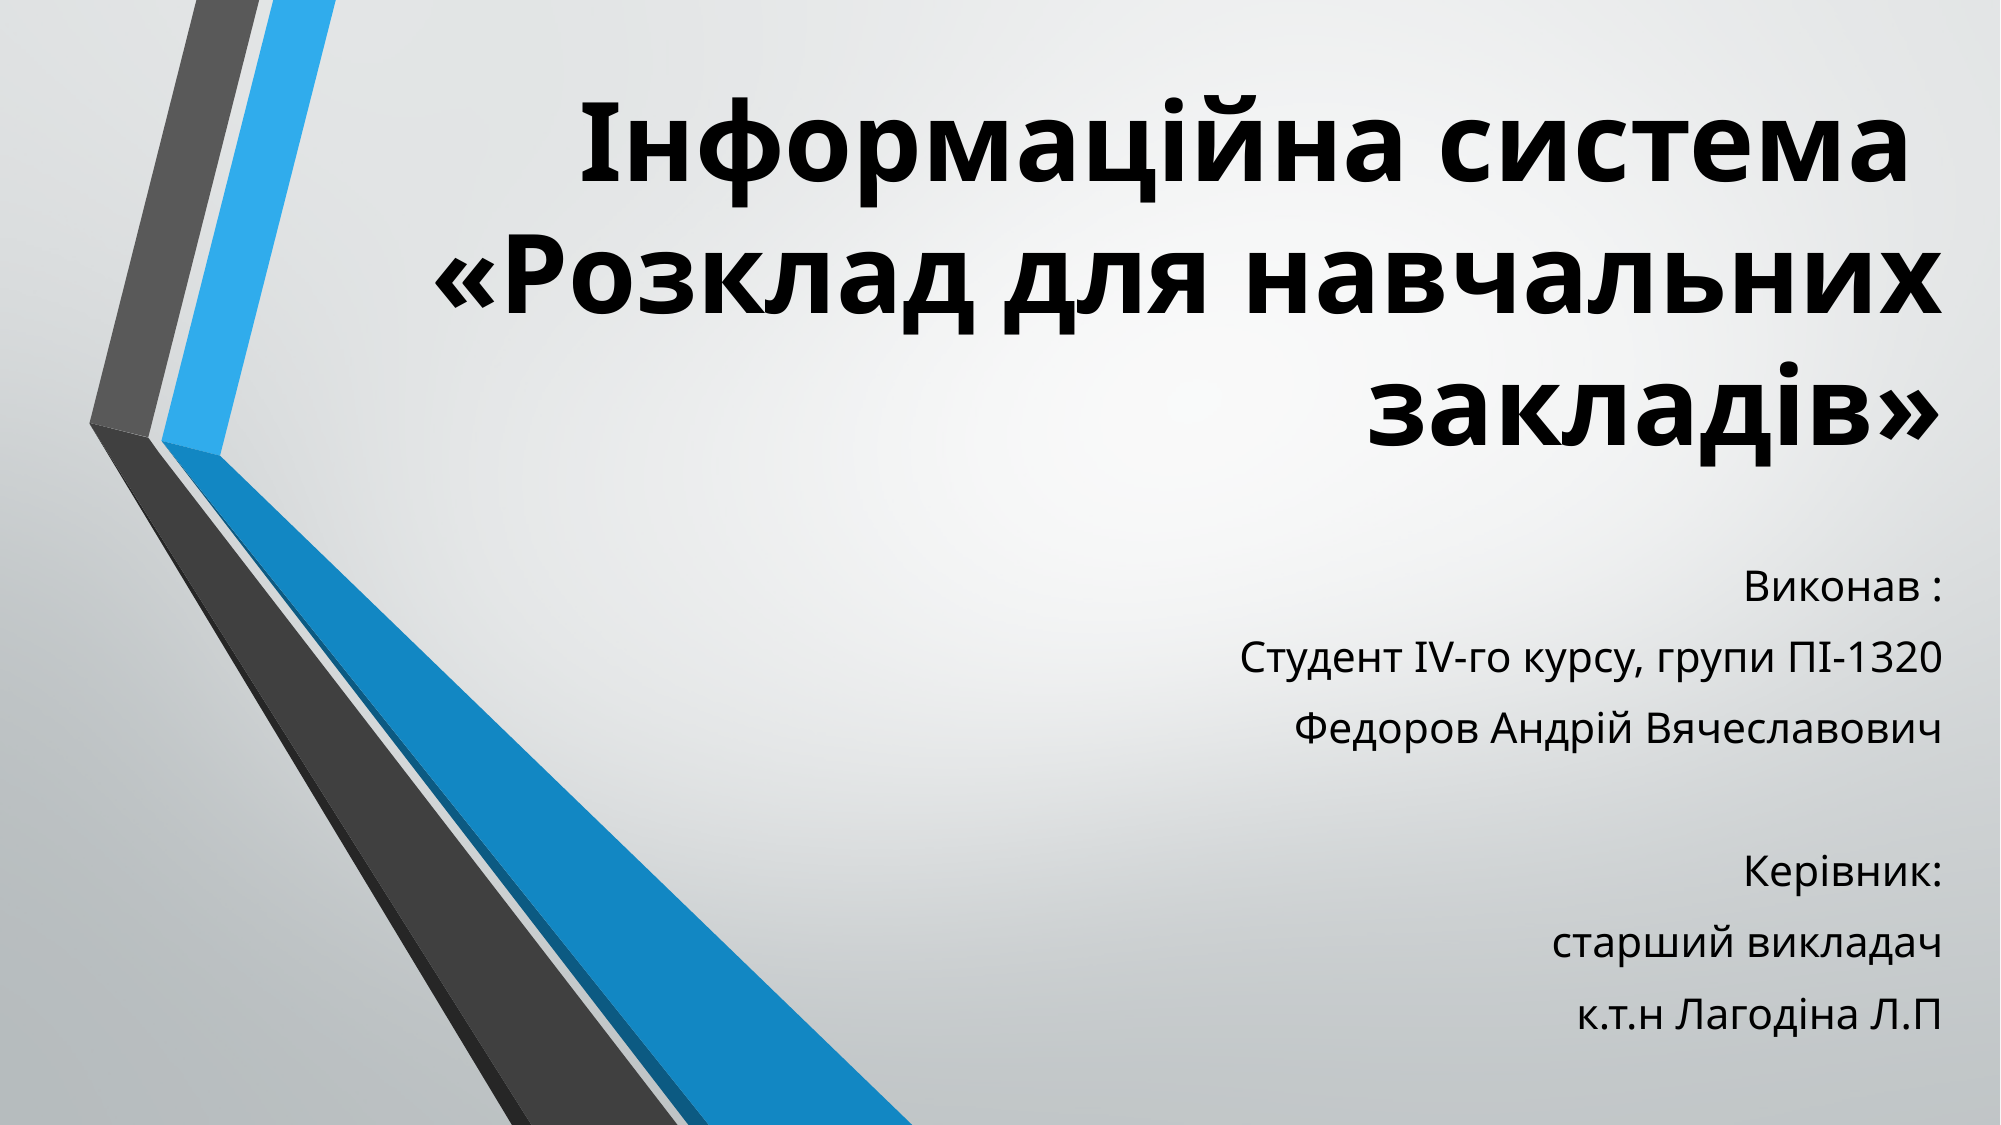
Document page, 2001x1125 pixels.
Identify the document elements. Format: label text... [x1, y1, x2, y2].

subtitle Виконав : Студент IV-го курсу, групи ПІ-1320 Федоров Андрій Вячеславович Керівник: старший викладач к.т.н Лагодіна Л.П [874, 551, 1959, 1048]
title Інформаційна система «Розклад для навчальних закладів» [286, 0, 1959, 476]
